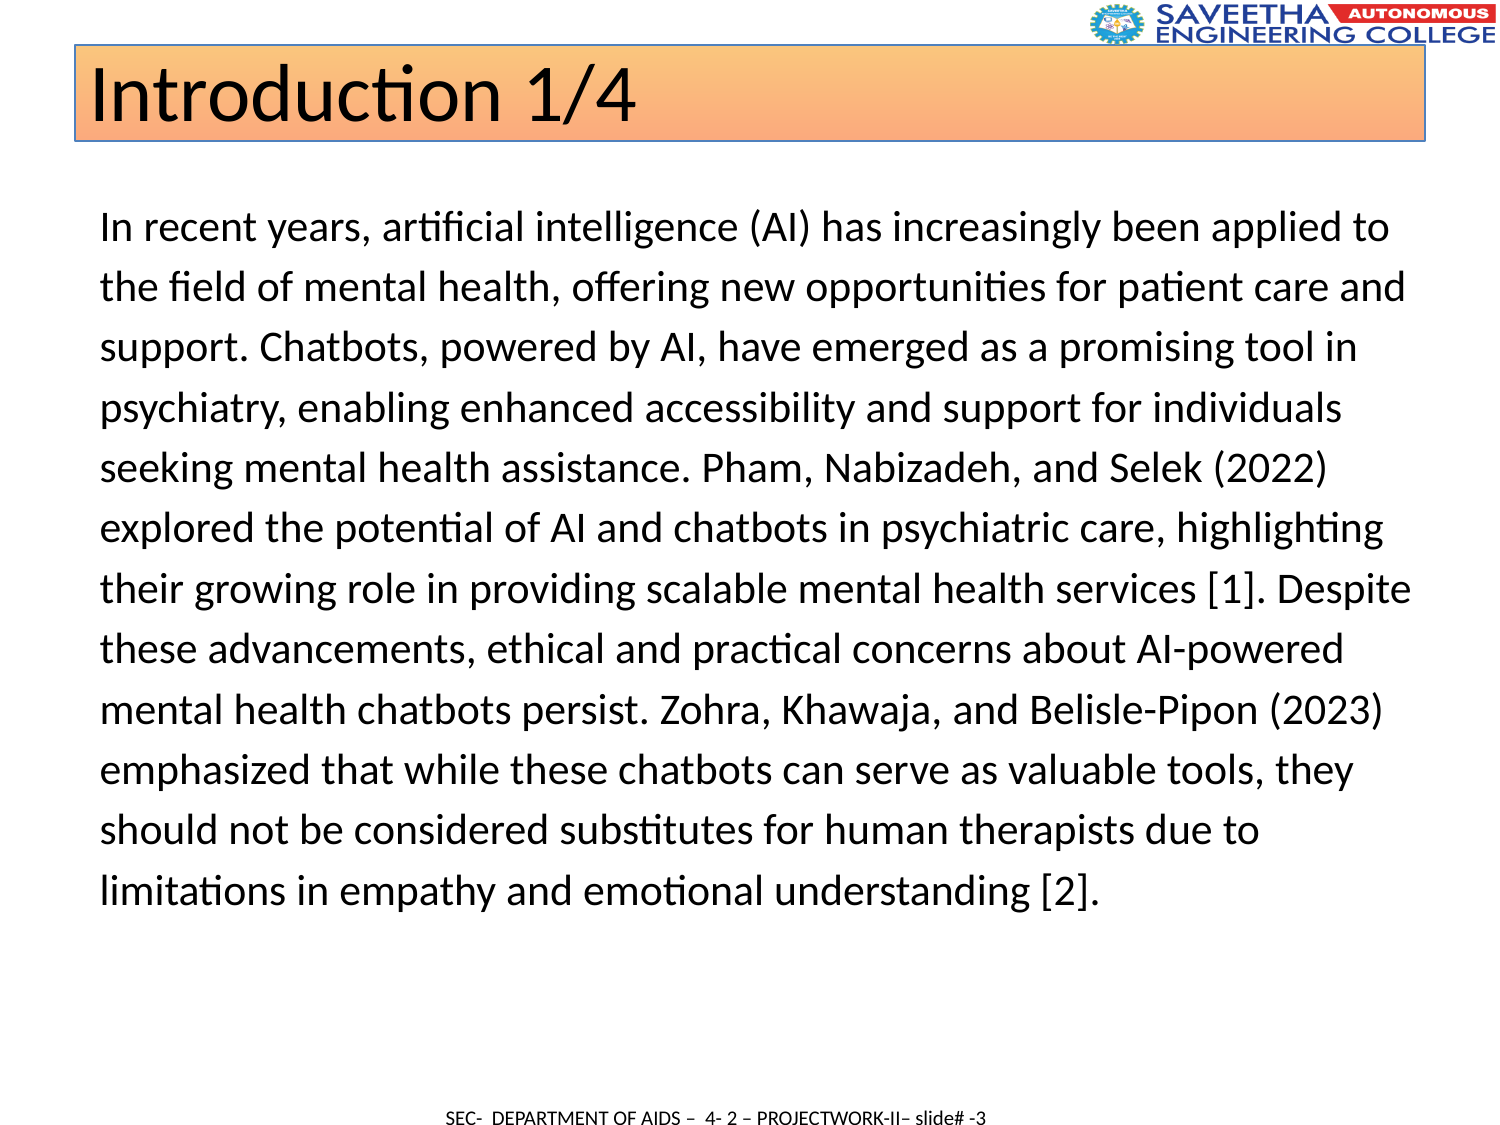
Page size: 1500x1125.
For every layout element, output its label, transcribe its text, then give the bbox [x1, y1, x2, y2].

text_box Introduction 1/4 [74, 23, 949, 153]
picture [1080, 0, 1500, 46]
text_box In recent years, artificial intelligence (AI) has increasingly been applied to the field of mental health, offering new opportunities for patient care and support. Chatbots, powered by AI, have emerged as a promising tool in psychiatry, enabling enhanced accessibility and support for individuals seeking mental health assistance. Pham, Nabizadeh, and Selek (2022) explored the potential of AI and chatbots in psychiatric care, highlighting their growing role in providing scalable mental health services [1]. Despite these advancements, ethical and practical concerns about AI-powered mental health chatbots persist. Zohra, Khawaja, and Belisle-Pipon (2023) emphasized that while these chatbots can serve as valuable tools, they should not be considered substitutes for human therapists due to limitations in empathy and emotional understanding [2]. [84, 174, 1431, 982]
